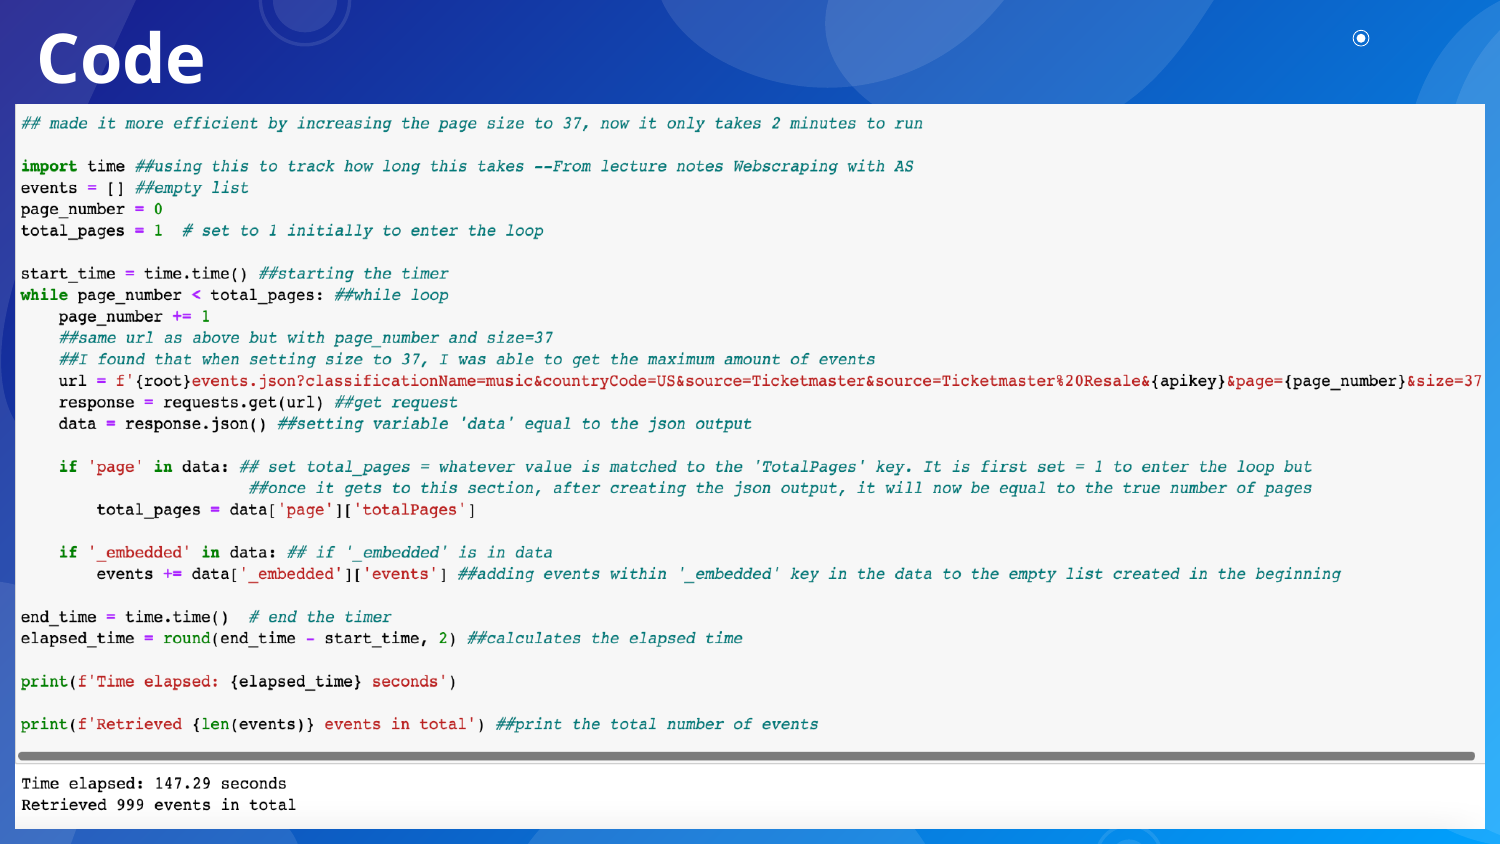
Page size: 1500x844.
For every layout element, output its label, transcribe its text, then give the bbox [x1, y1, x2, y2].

picture [14, 103, 1485, 830]
title Code [21, 0, 1287, 94]
